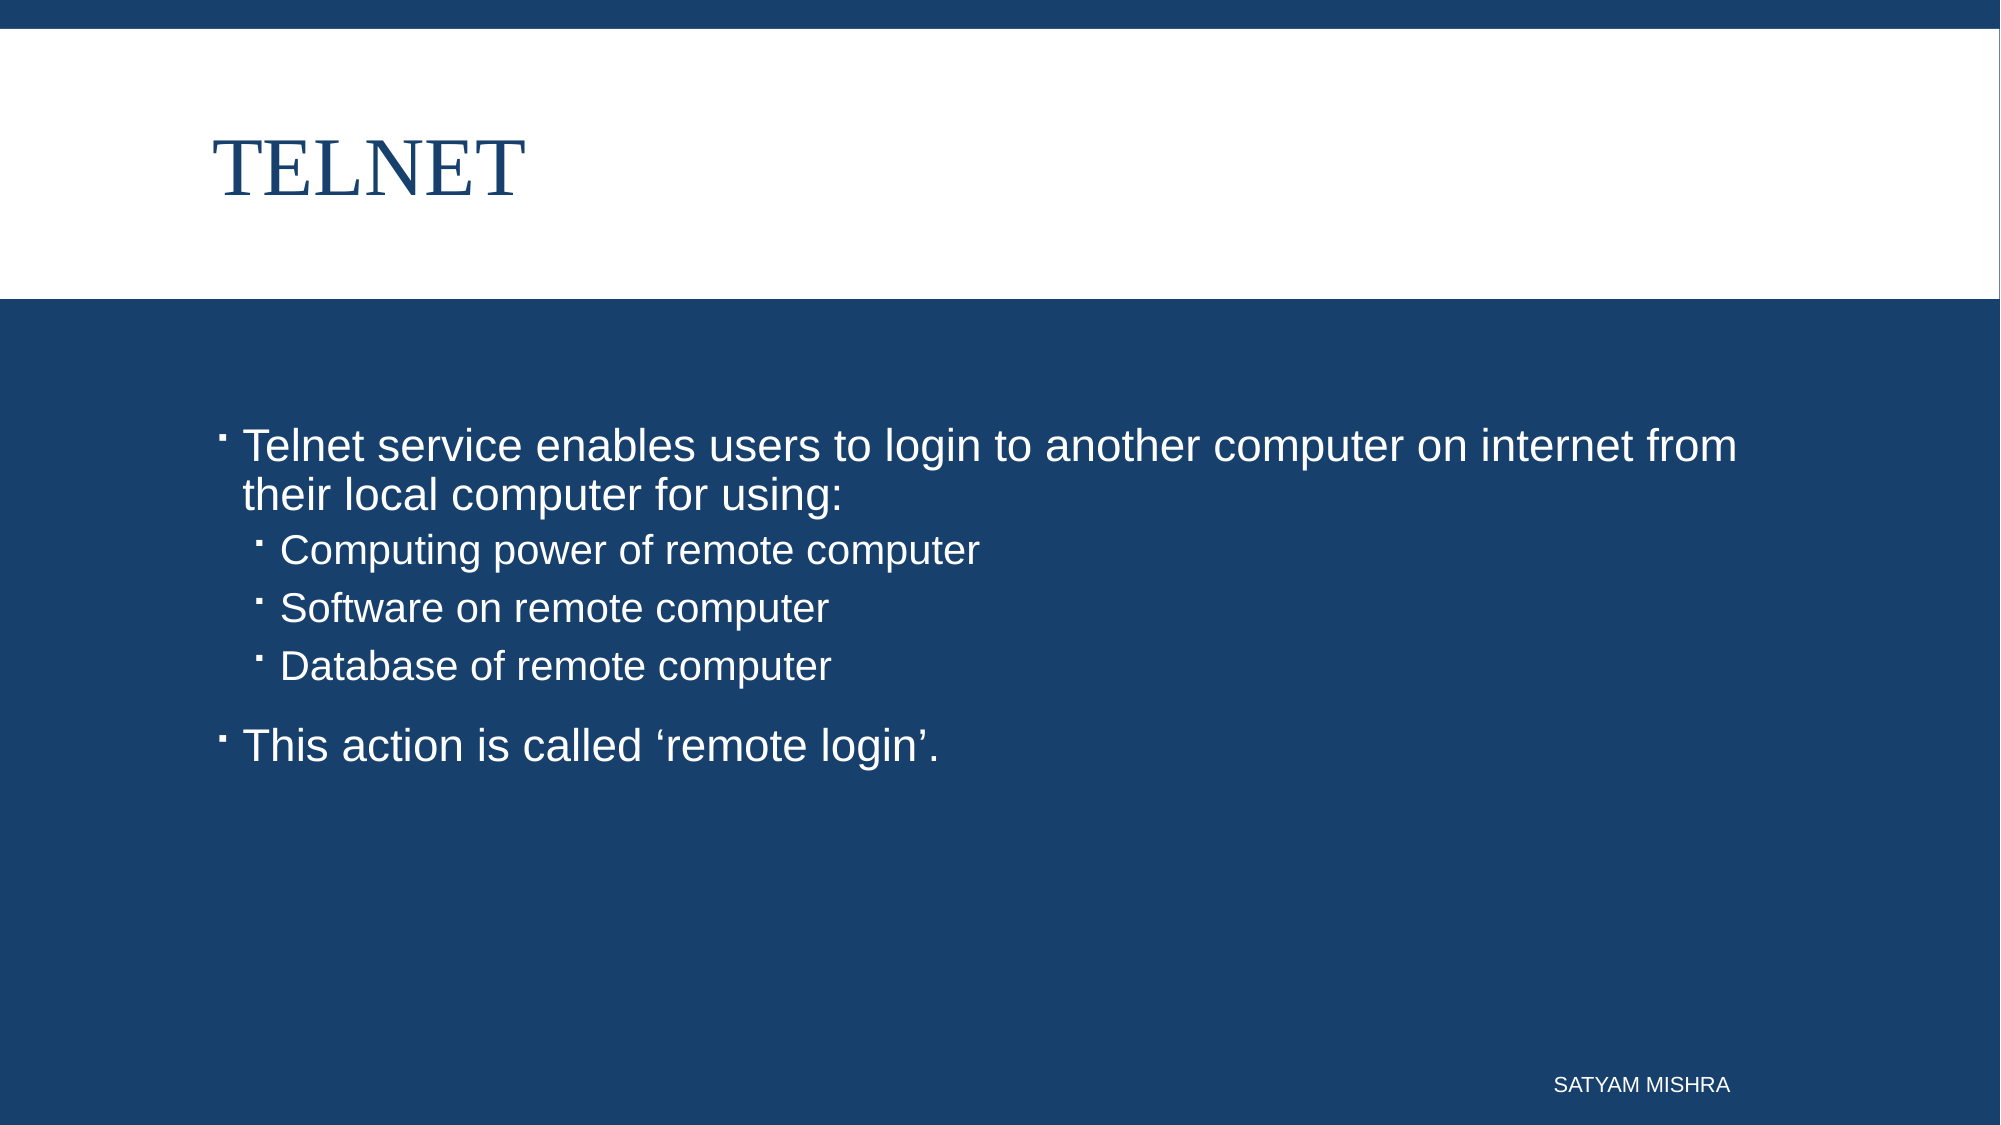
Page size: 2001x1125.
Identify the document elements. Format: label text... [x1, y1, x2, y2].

title Telnet [197, 46, 1803, 295]
footer SATYAM MISHRA [918, 1053, 1746, 1114]
list Telnet service enables users to login to another computer on internet from their local computer for using: Computing power of remote computer Software on remote computer Database of remote computer This action is called ‘remote login’. [197, 329, 1803, 1020]
